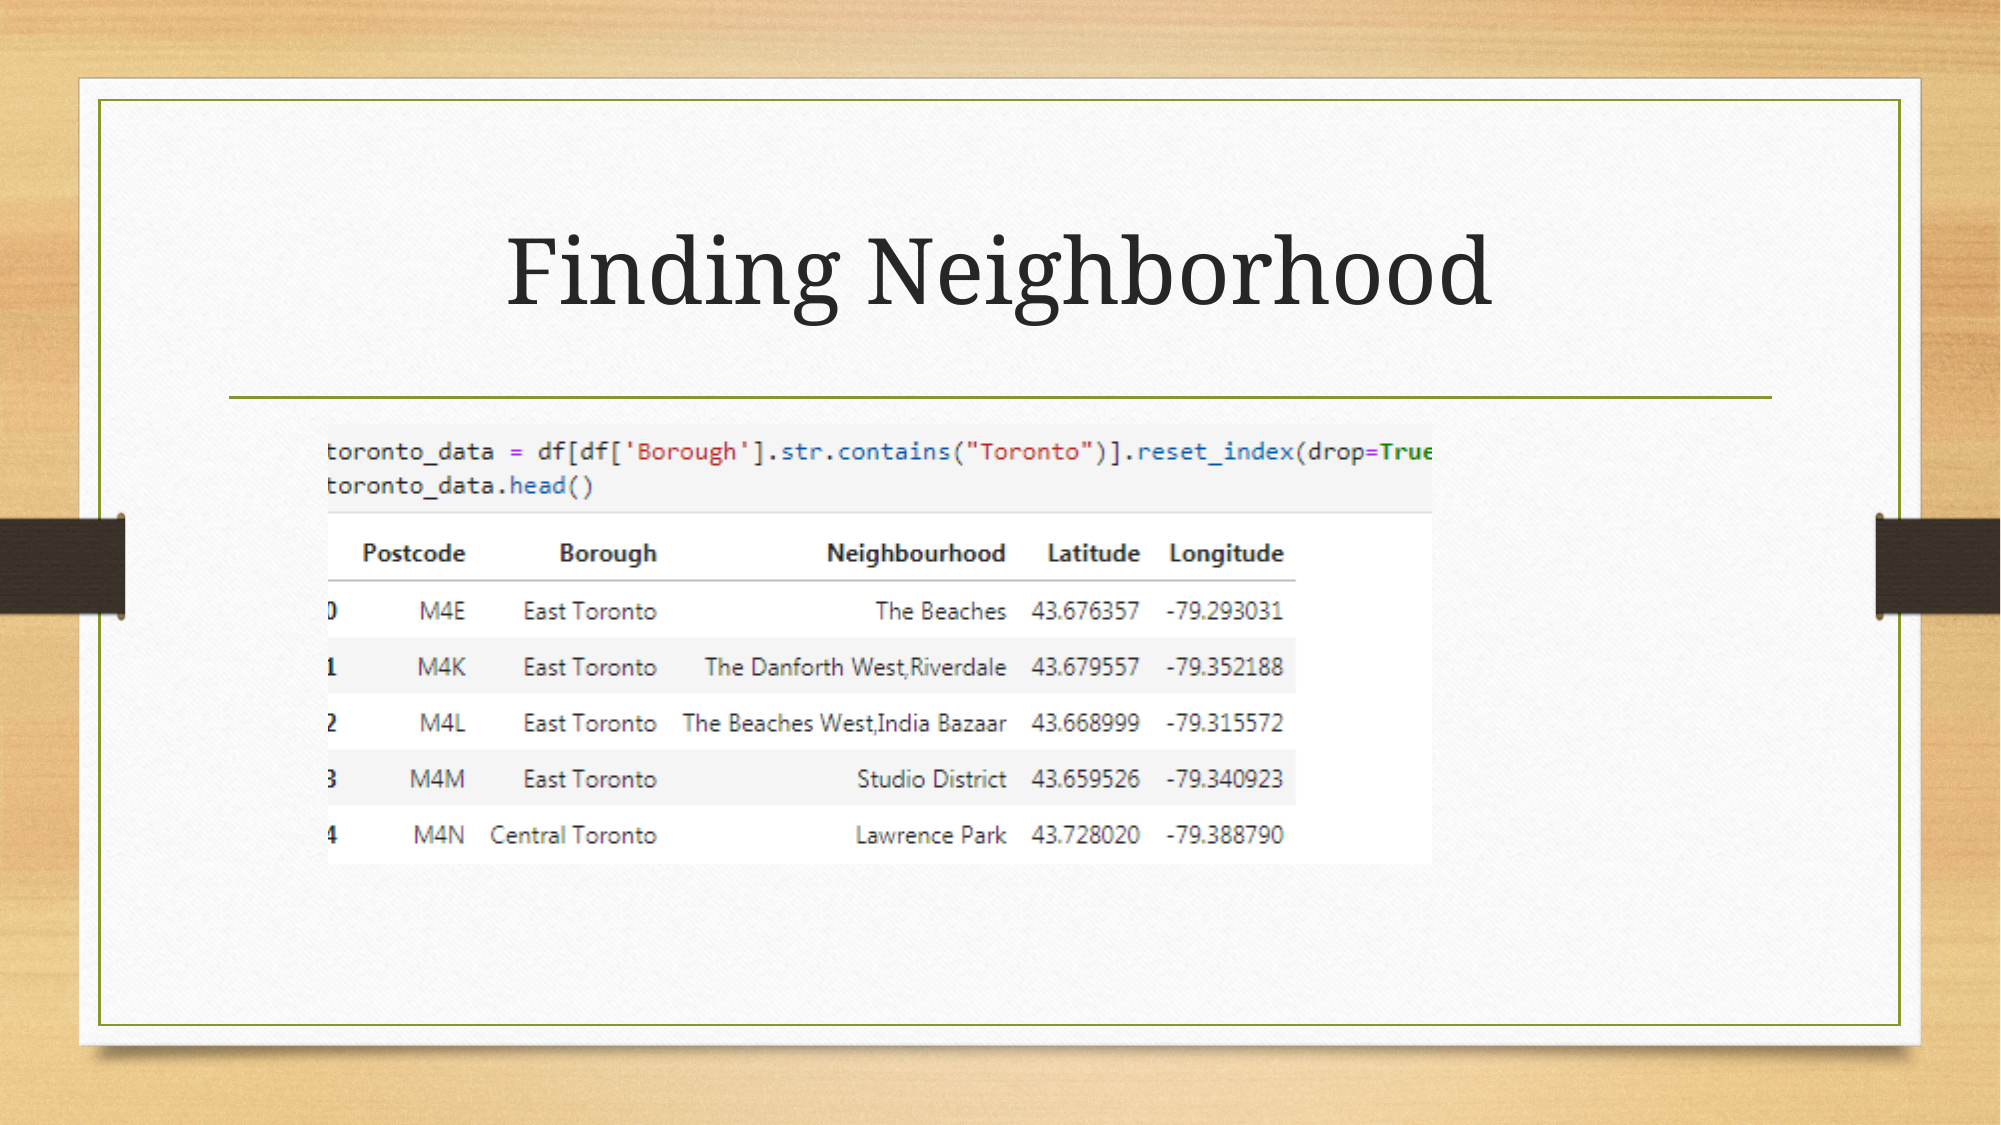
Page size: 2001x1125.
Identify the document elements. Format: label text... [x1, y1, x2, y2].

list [328, 424, 1433, 864]
title Finding Neighborhood [212, 161, 1788, 375]
picture [0, 0, 2001, 1125]
